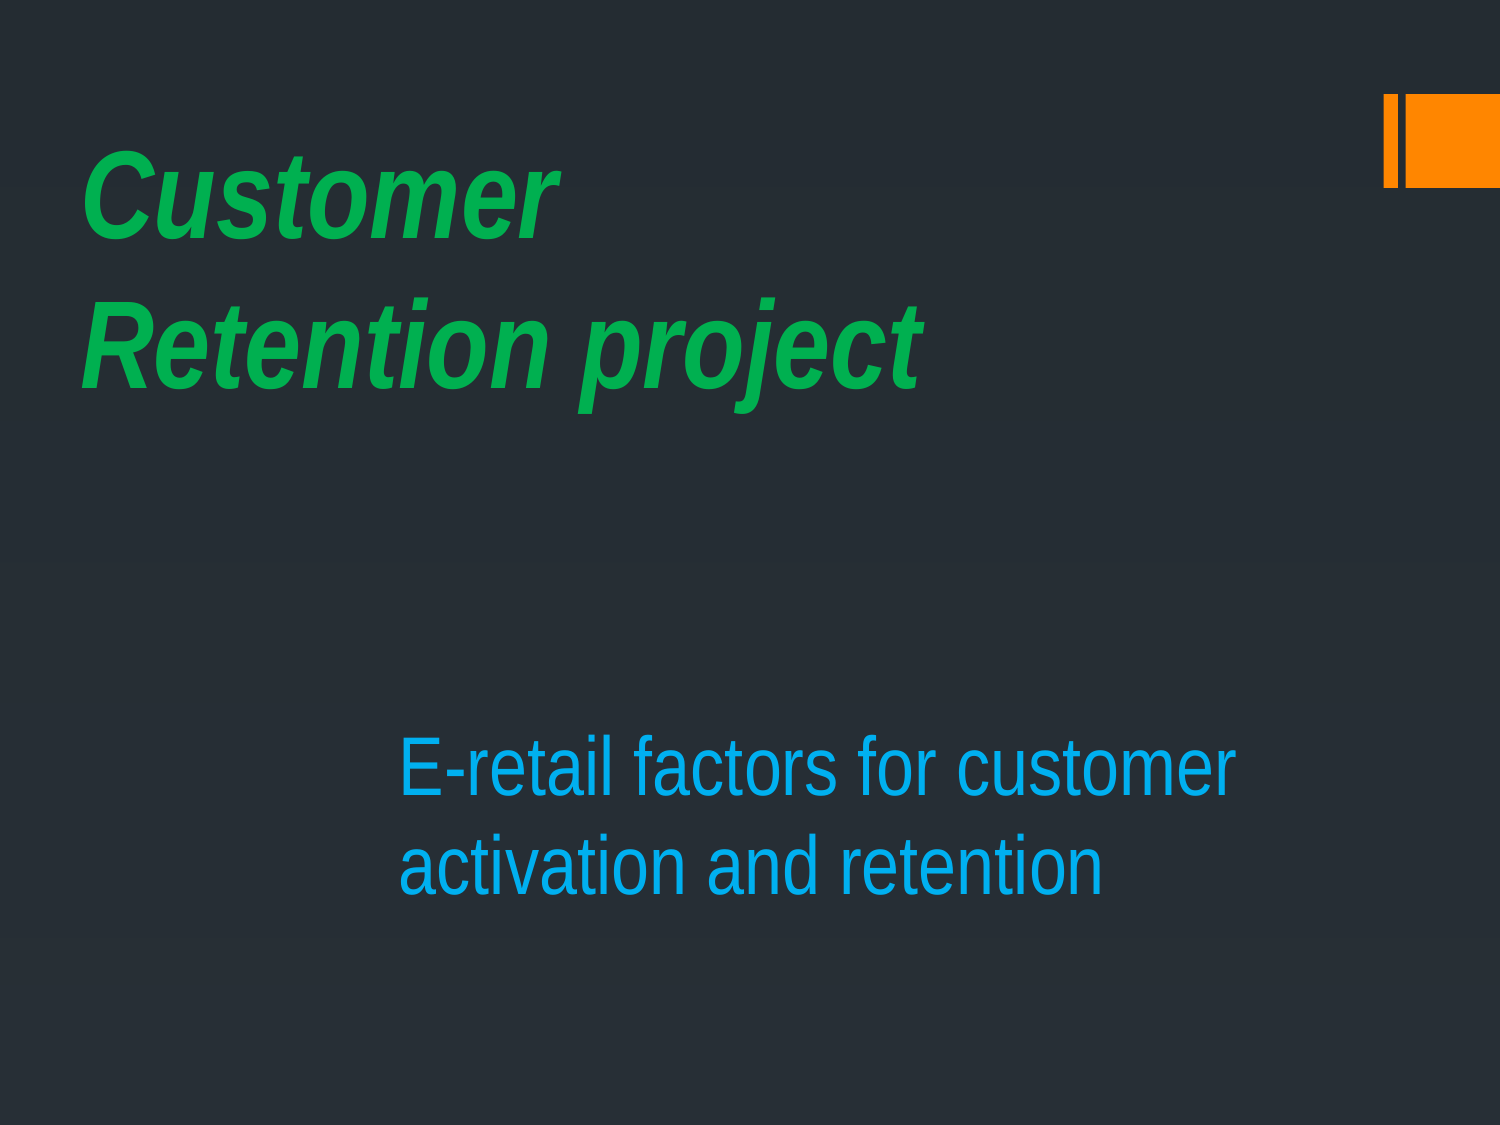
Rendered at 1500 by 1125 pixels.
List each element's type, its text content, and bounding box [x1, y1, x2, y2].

subtitle E-retail factors for customer activation and retention [383, 704, 1388, 930]
title Customer Retention project [64, 66, 1069, 421]
